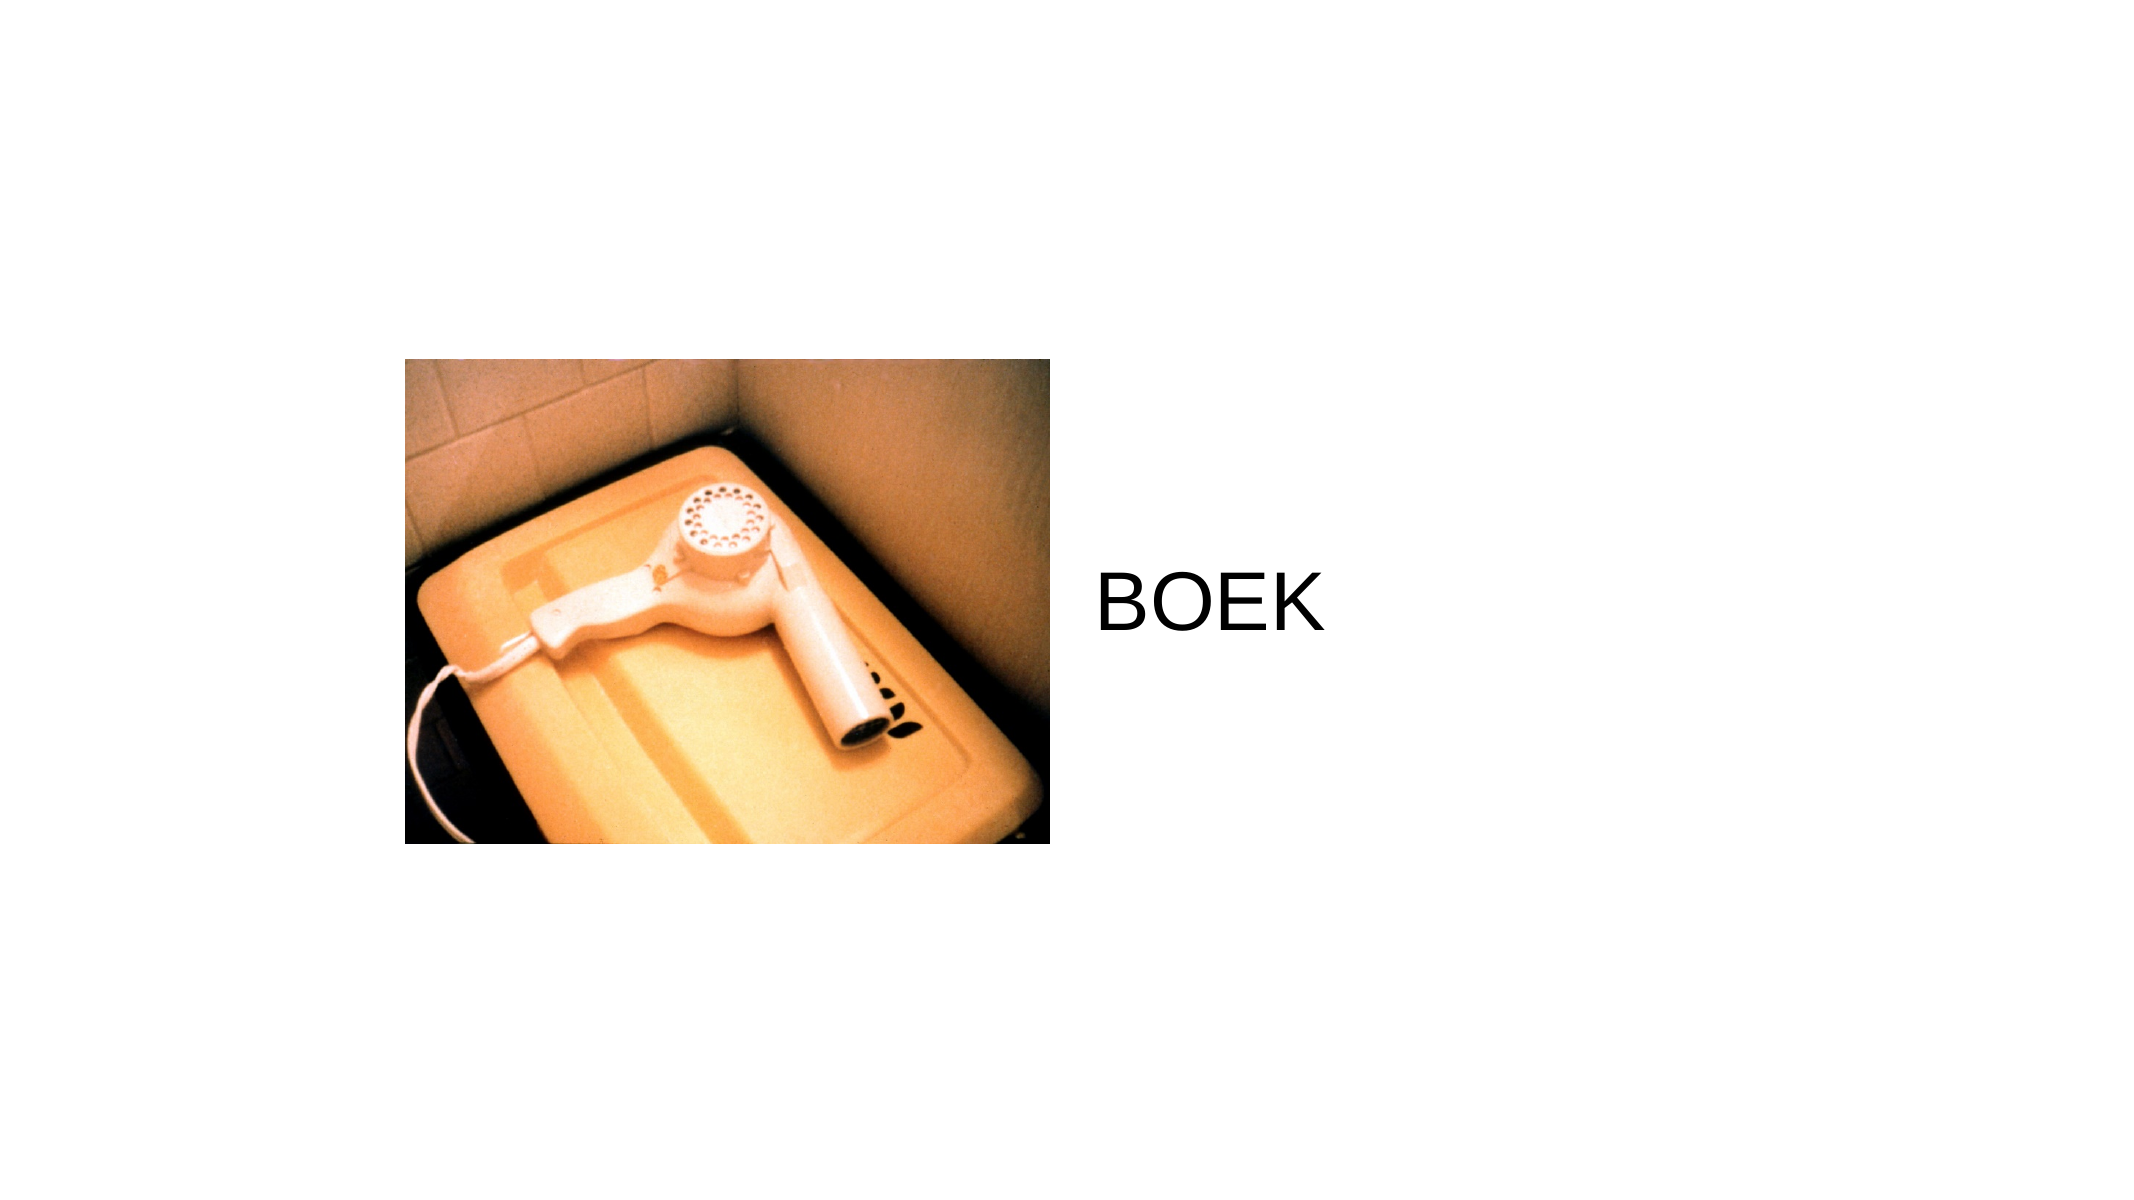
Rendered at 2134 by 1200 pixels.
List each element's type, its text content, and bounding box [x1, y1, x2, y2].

text_box BOEK [1079, 539, 1860, 655]
picture [404, 359, 1050, 844]
